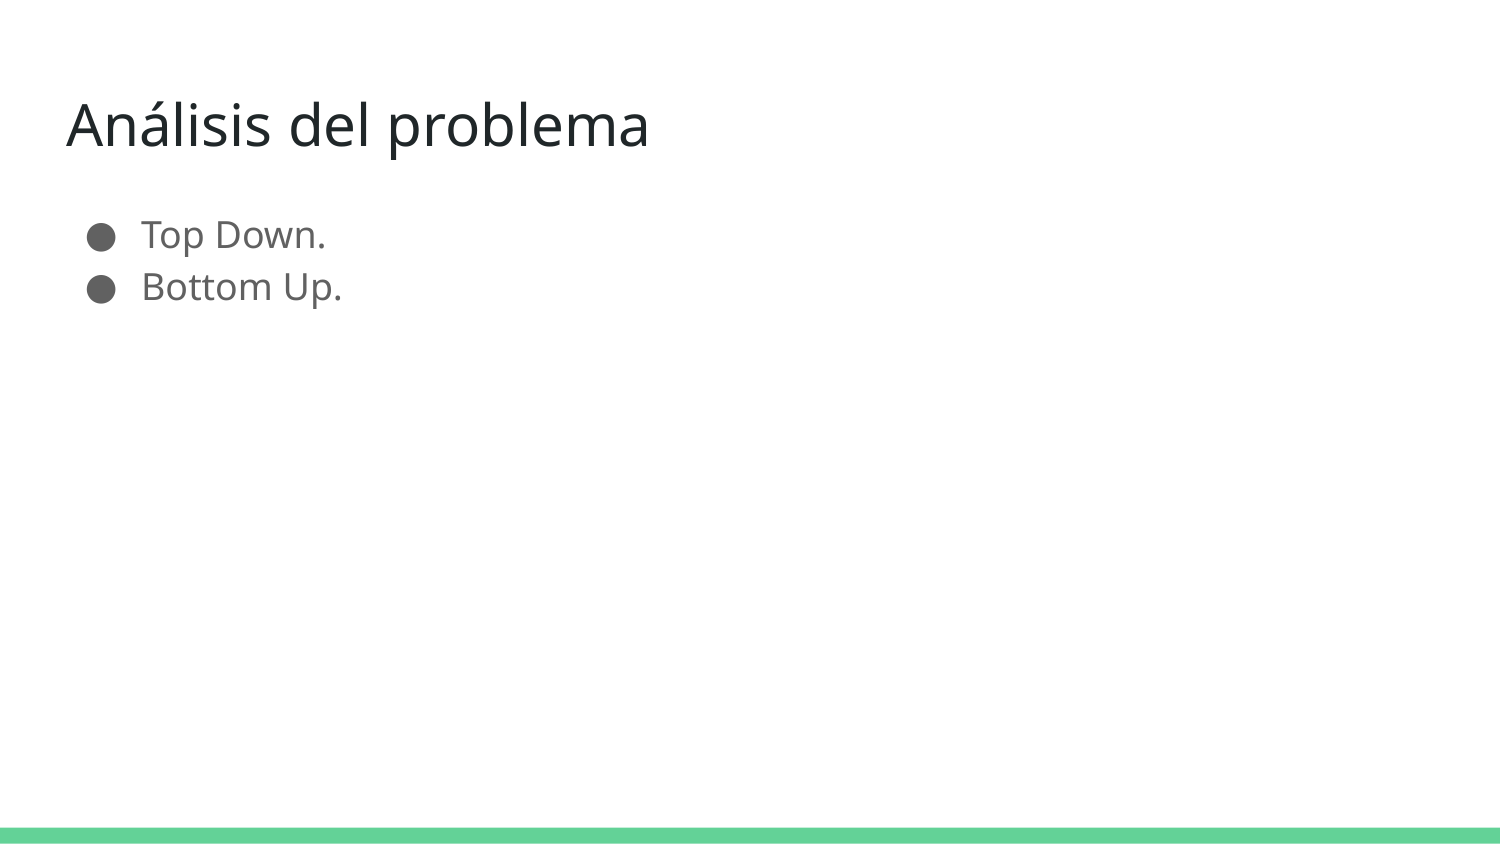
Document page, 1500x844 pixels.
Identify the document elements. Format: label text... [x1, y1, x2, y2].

title Análisis del problema [51, 72, 1449, 167]
list Top Down. Bottom Up. [51, 189, 1449, 822]
